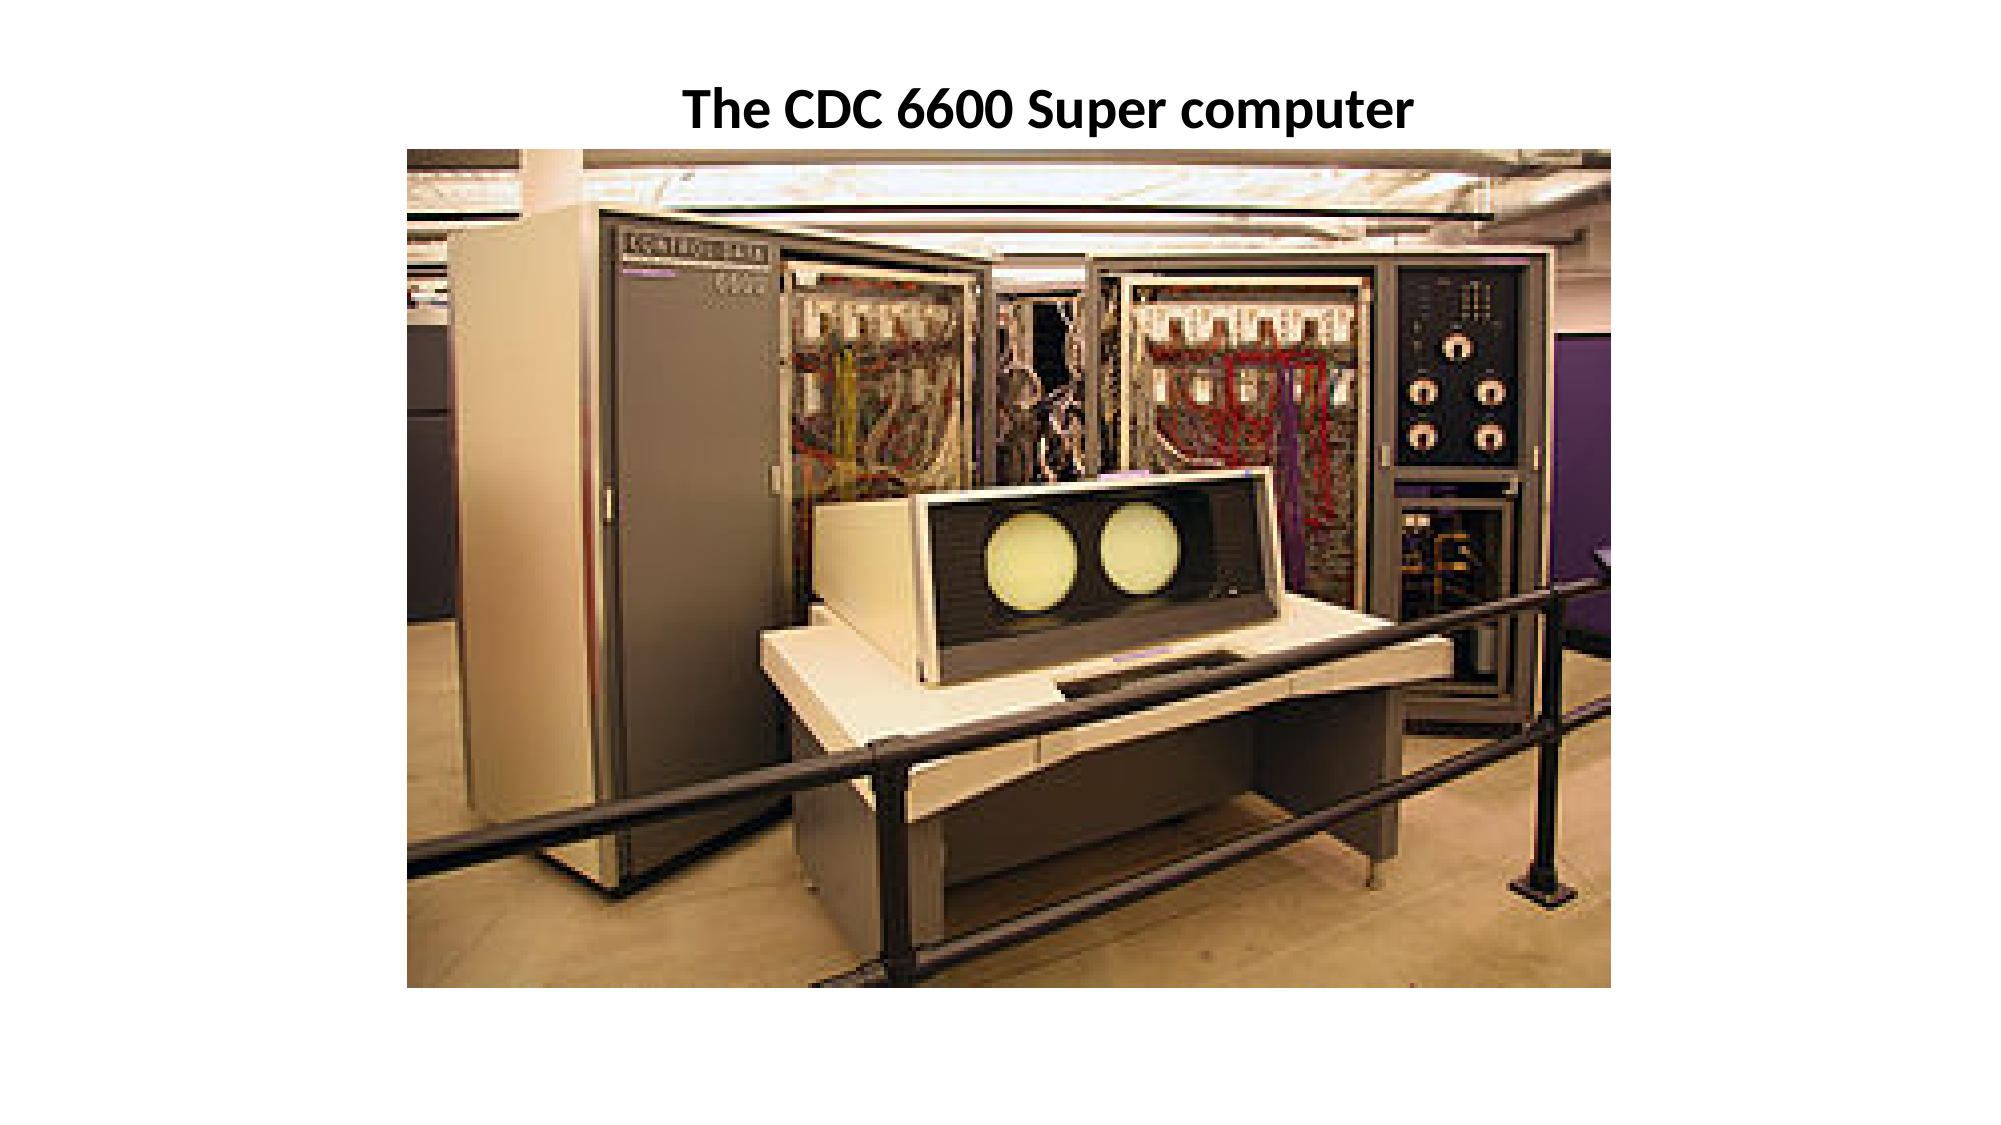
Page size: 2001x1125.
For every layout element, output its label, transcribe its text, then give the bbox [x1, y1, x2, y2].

text_box The CDC 6600 Super computer [667, 62, 1431, 148]
picture [407, 149, 1611, 988]
